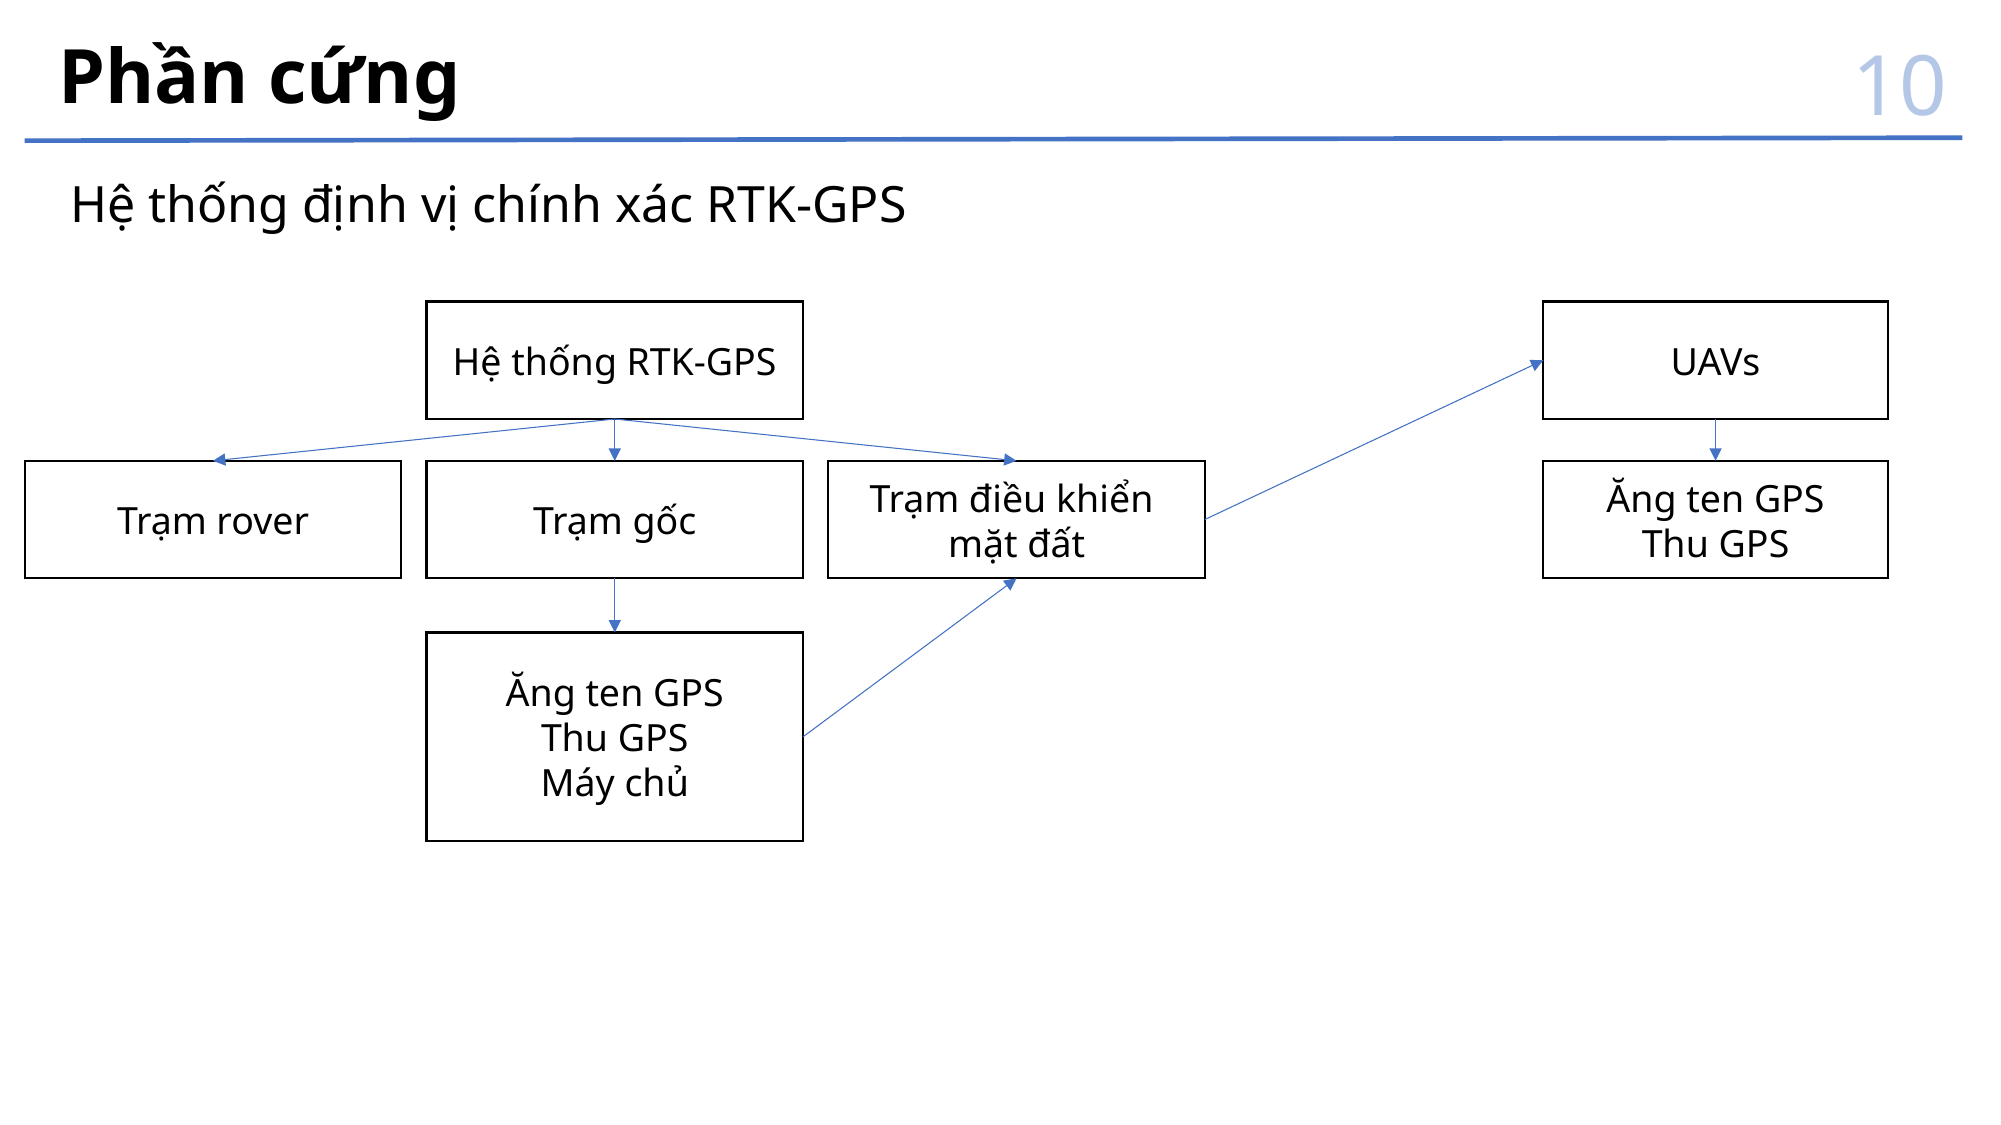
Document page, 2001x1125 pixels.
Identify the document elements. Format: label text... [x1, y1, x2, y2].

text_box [802, 578, 1017, 737]
text_box UAVs [1542, 300, 1889, 420]
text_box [614, 419, 1017, 461]
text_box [212, 419, 614, 461]
text_box Ăng ten GPS Thu GPS Máy chủ [425, 631, 804, 842]
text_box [1204, 360, 1544, 520]
text_box Trạm gốc [425, 461, 804, 579]
text_box Hệ thống định vị chính xác RTK-GPS [55, 165, 1888, 240]
text_box 10 [1710, 24, 1963, 137]
text_box Phần cứng [43, 21, 1422, 127]
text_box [24, 137, 1963, 141]
text_box Ăng ten GPS Thu GPS [1542, 460, 1889, 579]
text_box Trạm rover [24, 460, 402, 579]
text_box Trạm điều khiển mặt đất [827, 460, 1206, 579]
text_box Hệ thống RTK-GPS [425, 300, 804, 419]
